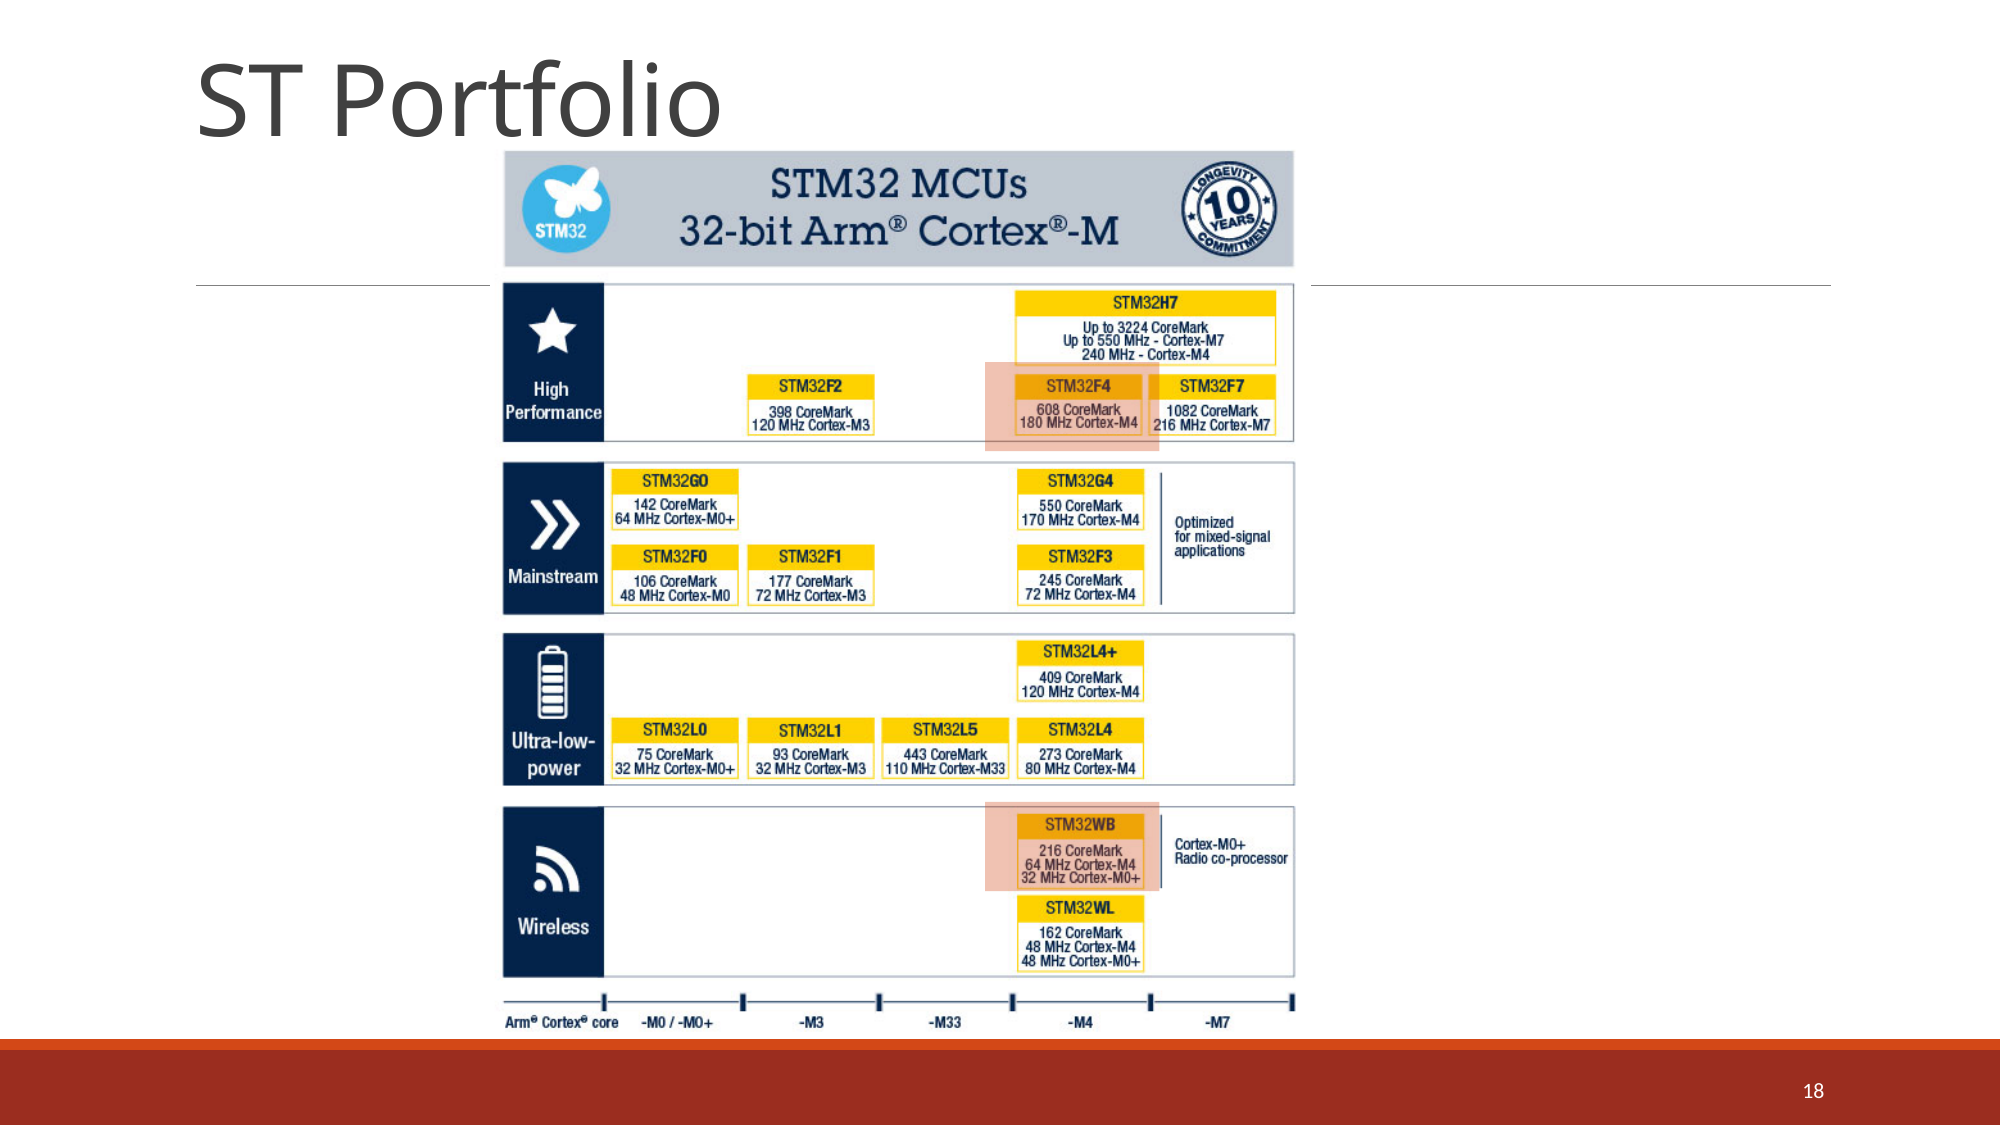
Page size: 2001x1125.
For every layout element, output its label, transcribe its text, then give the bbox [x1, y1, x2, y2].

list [489, 136, 1312, 1038]
slide_number 18 [1624, 1059, 1840, 1120]
title ST Portfolio [180, 47, 1830, 165]
